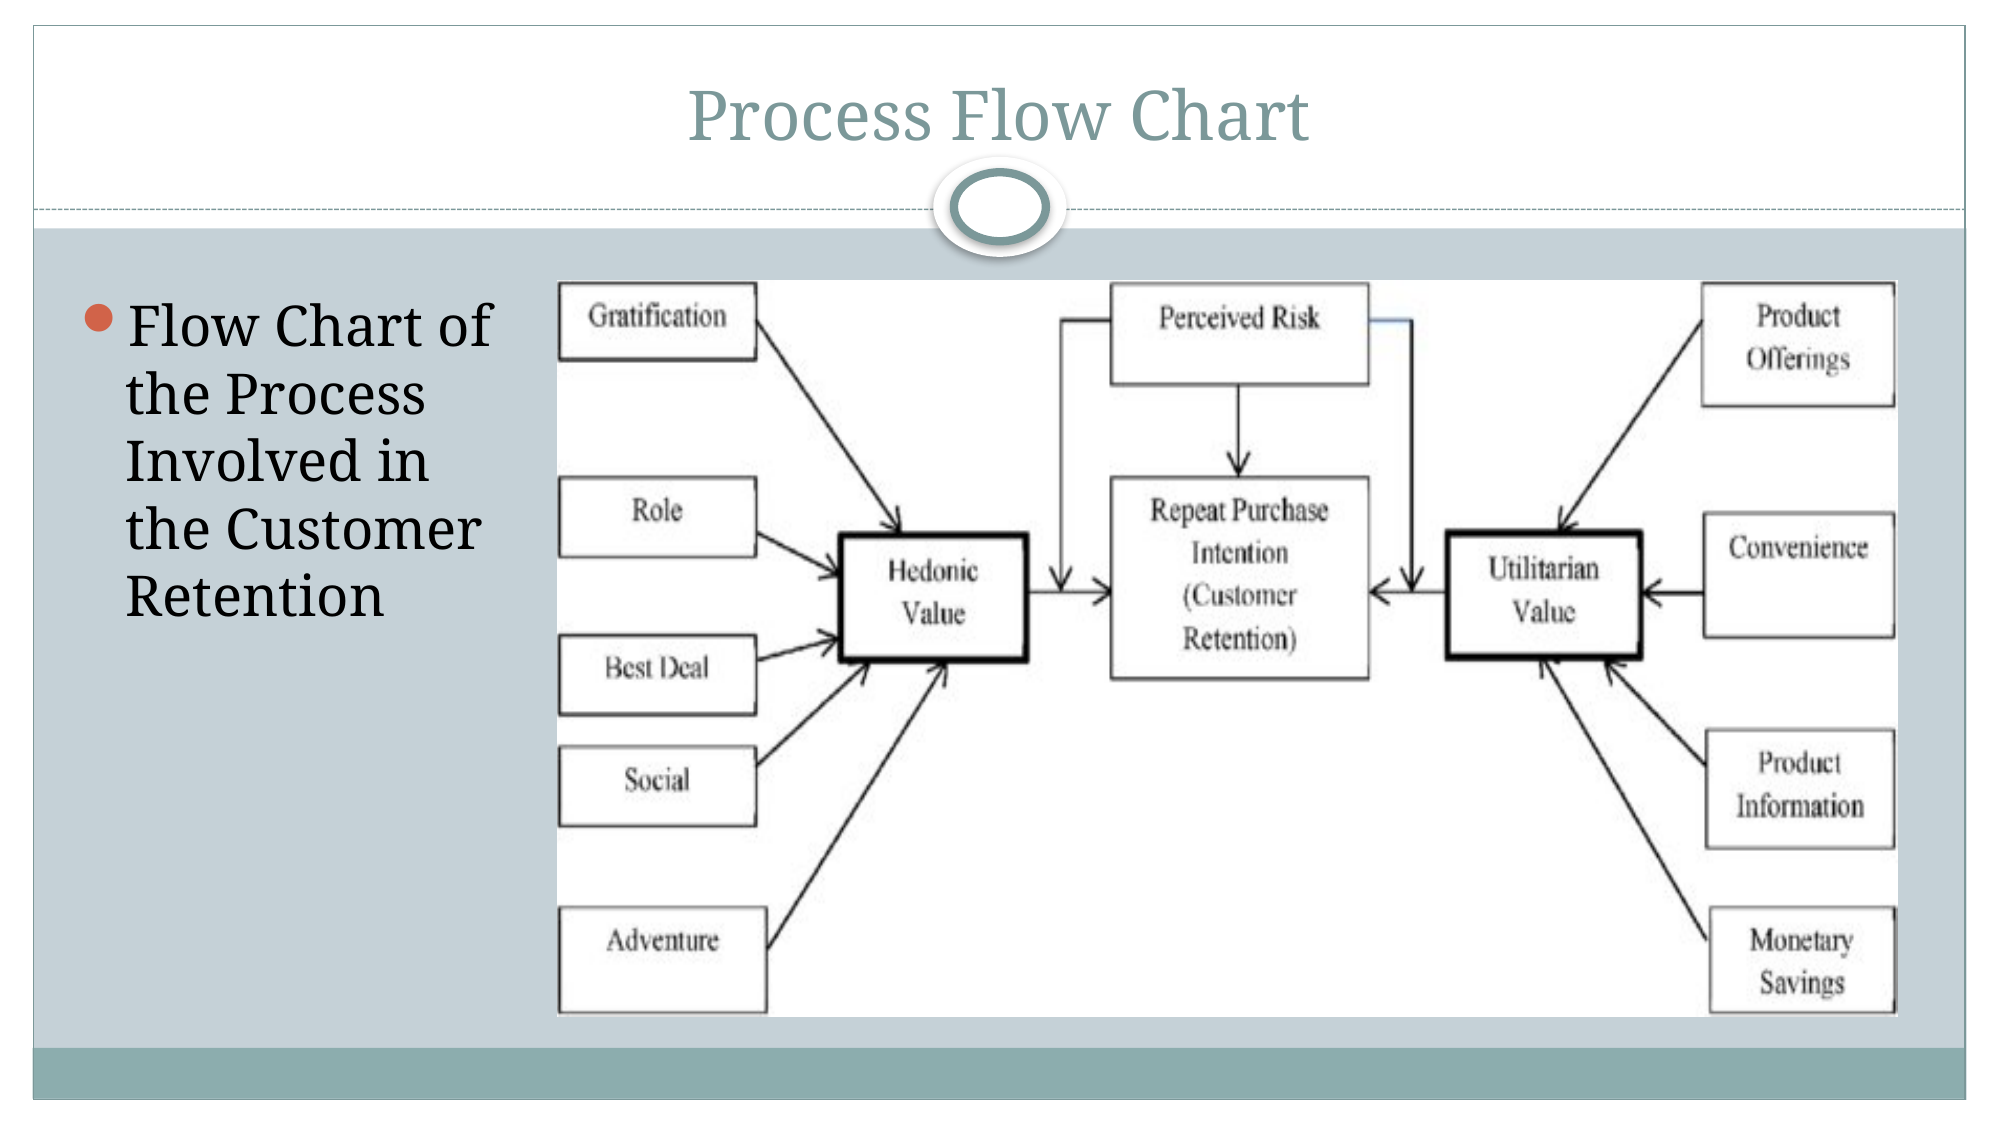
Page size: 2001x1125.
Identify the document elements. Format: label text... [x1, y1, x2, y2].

picture [557, 280, 1898, 1017]
title Process Flow Chart [66, 37, 1933, 162]
list Flow Chart of the Process Involved in the Customer Retention [66, 283, 518, 1001]
